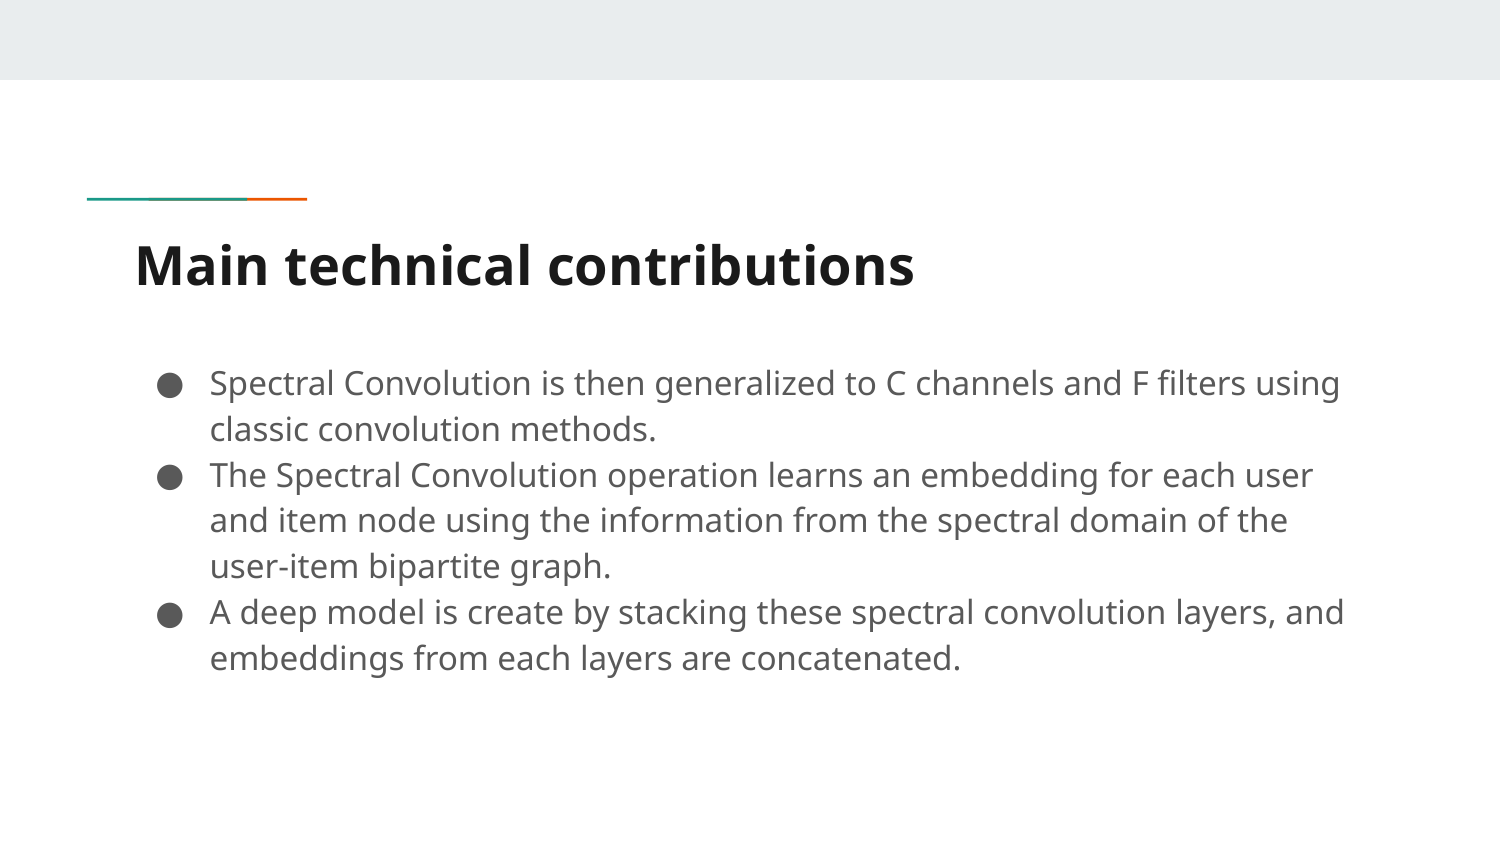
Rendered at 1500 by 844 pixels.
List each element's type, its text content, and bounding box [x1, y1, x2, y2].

list Spectral Convolution is then generalized to C channels and F filters using classic convolution methods. The Spectral Convolution operation learns an embedding for each user and item node using the information from the spectral domain of the user-item bipartite graph. A deep model is create by stacking these spectral convolution layers, and embeddings from each layers are concatenated. [119, 341, 1381, 712]
title Main technical contributions [119, 216, 1381, 305]
